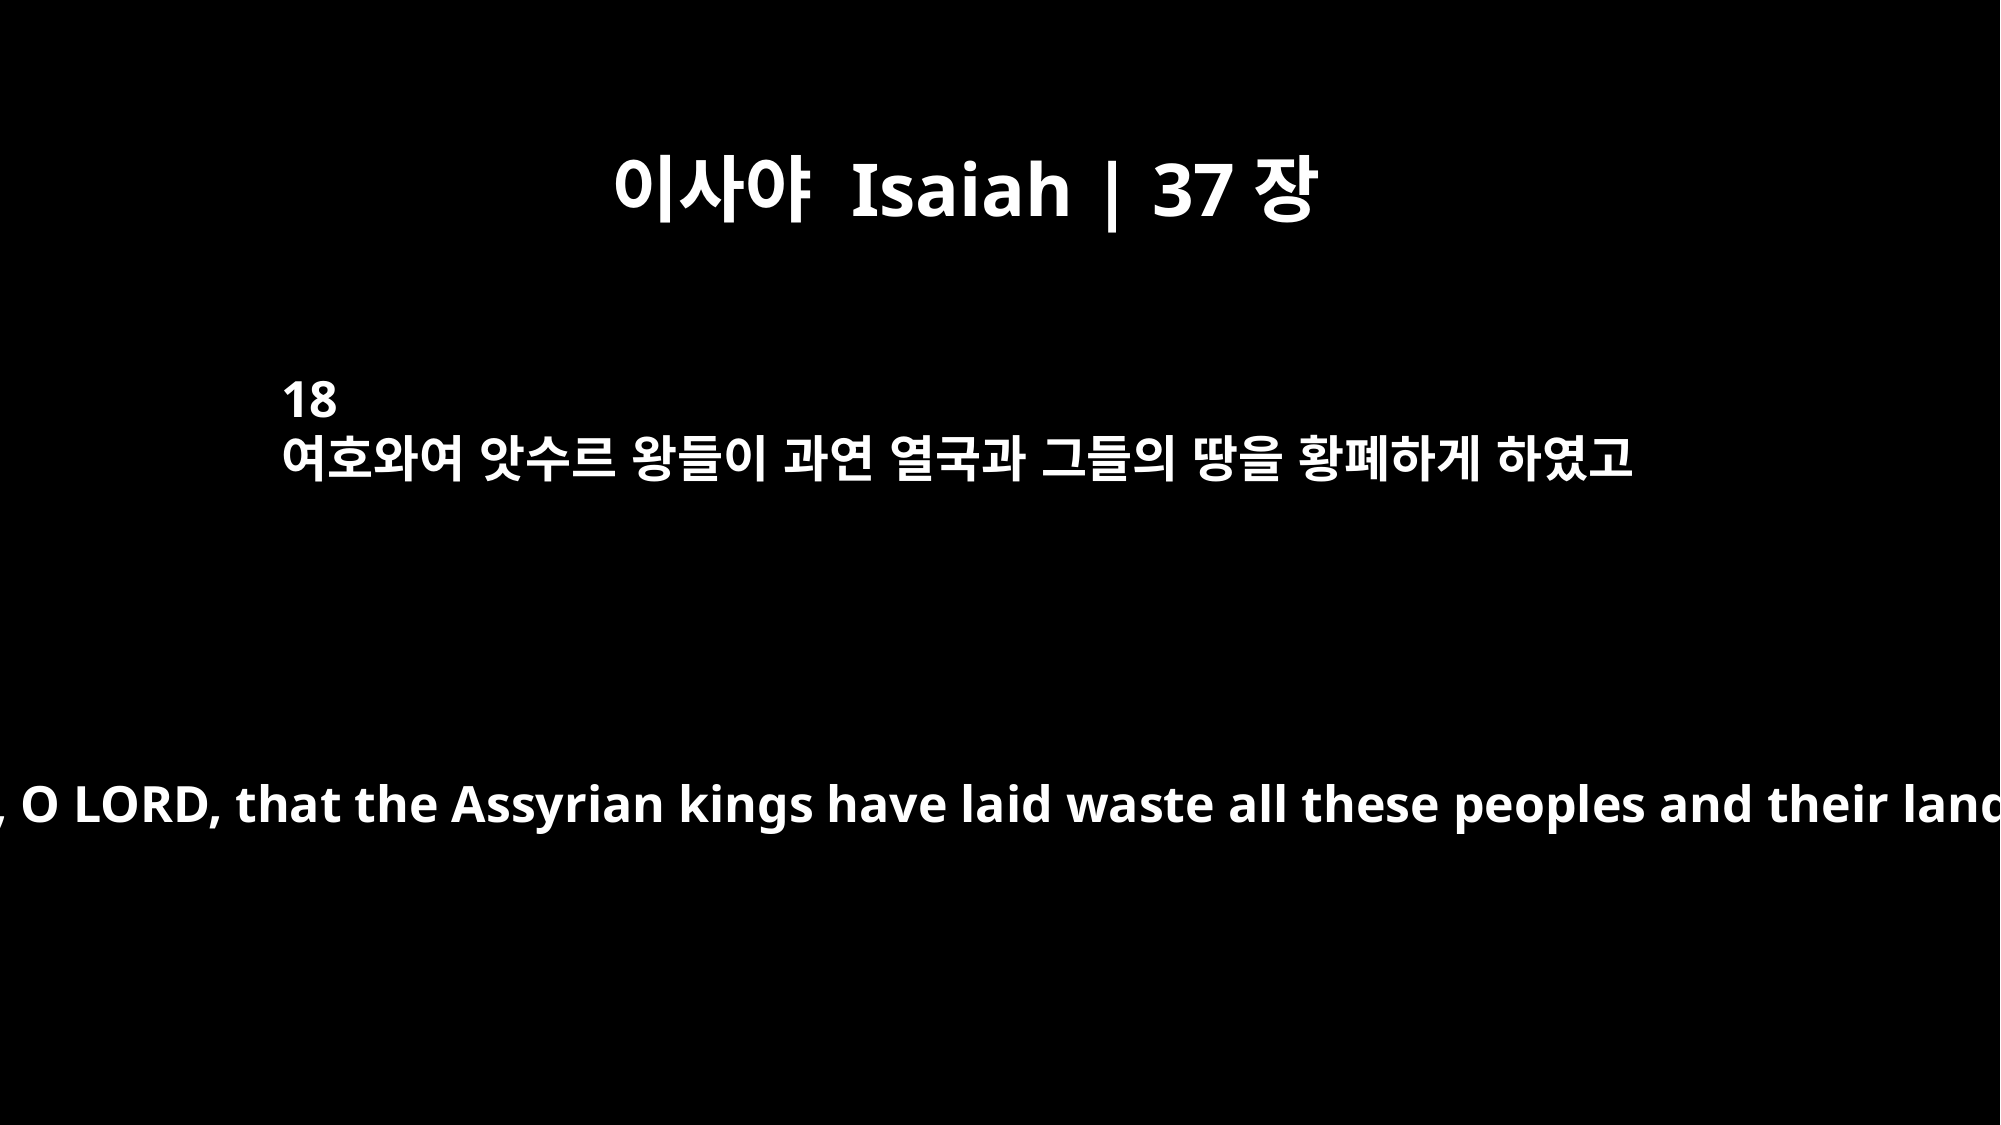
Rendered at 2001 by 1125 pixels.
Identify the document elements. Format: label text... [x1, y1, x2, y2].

text_box 18 여호와여 앗수르 왕들이 과연 열국과 그들의 땅을 황폐하게 하였고 [266, 359, 1651, 495]
text_box "It is true, O LORD, that the Assyrian kings have laid waste all these peoples and their lands. [0, 764, 2000, 840]
text_box 이사야 Isaiah | 37장 [596, 136, 1336, 239]
